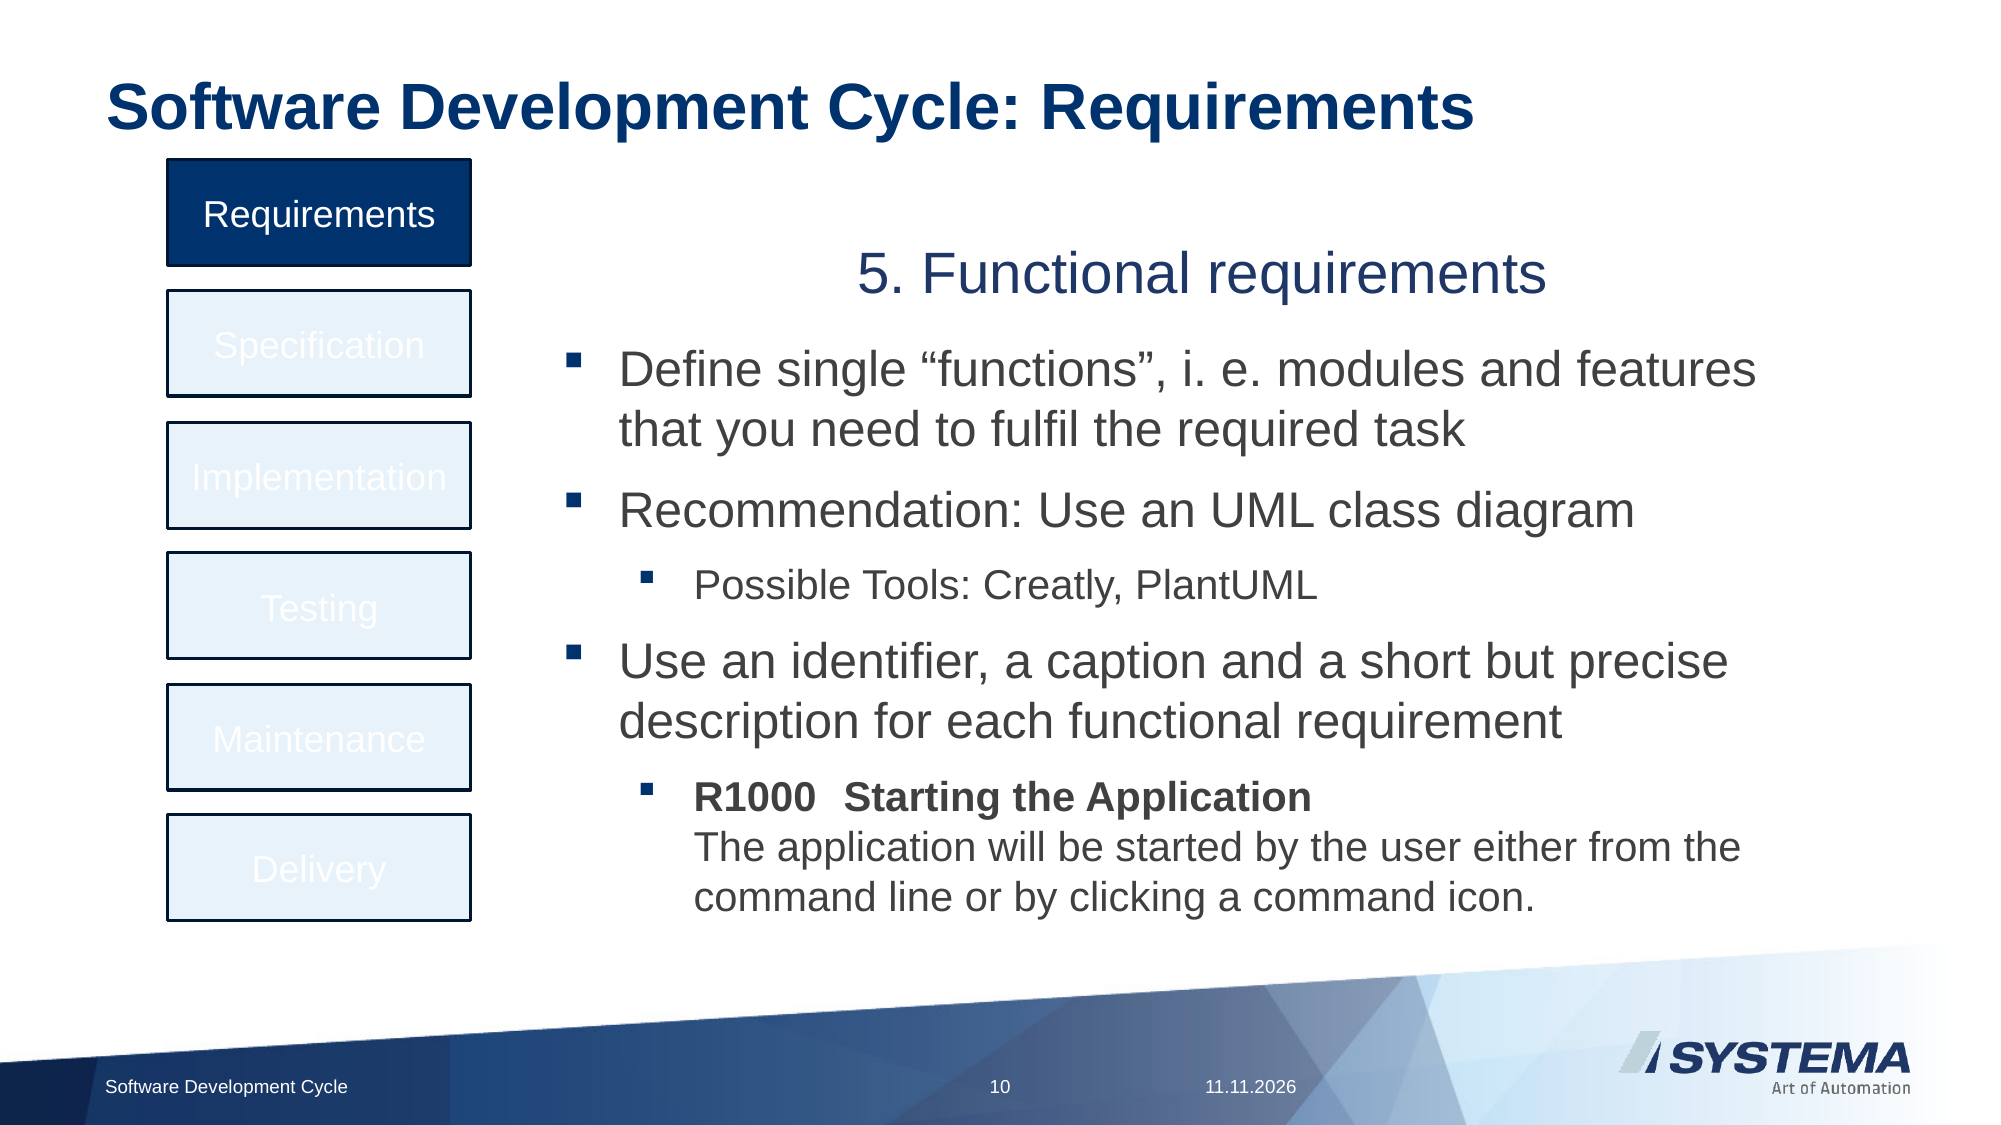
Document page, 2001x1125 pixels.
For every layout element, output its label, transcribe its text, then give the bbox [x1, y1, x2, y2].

title Software Development Cycle: Requirements [90, 57, 1910, 152]
text_box Implementation [166, 421, 472, 530]
picture [0, 937, 2000, 1125]
text_box Testing [166, 551, 472, 660]
text_box Delivery [166, 813, 472, 922]
list Define single “functions”, i. e. modules and features that you need to fulfil the required task Recommendation: Use an UML class diagram Possible Tools: Creatly, PlantUML Use an identifier, a caption and a short but precise description for each functional requirement R1000 Starting the Application The application will be started by the user either from the command line or by clicking a command icon. [547, 328, 1824, 973]
text_box 5. Functional requirements [564, 227, 1841, 322]
text_box Requirements [166, 158, 472, 267]
text_box Specification [166, 289, 472, 398]
text_box Maintenance [166, 683, 472, 792]
